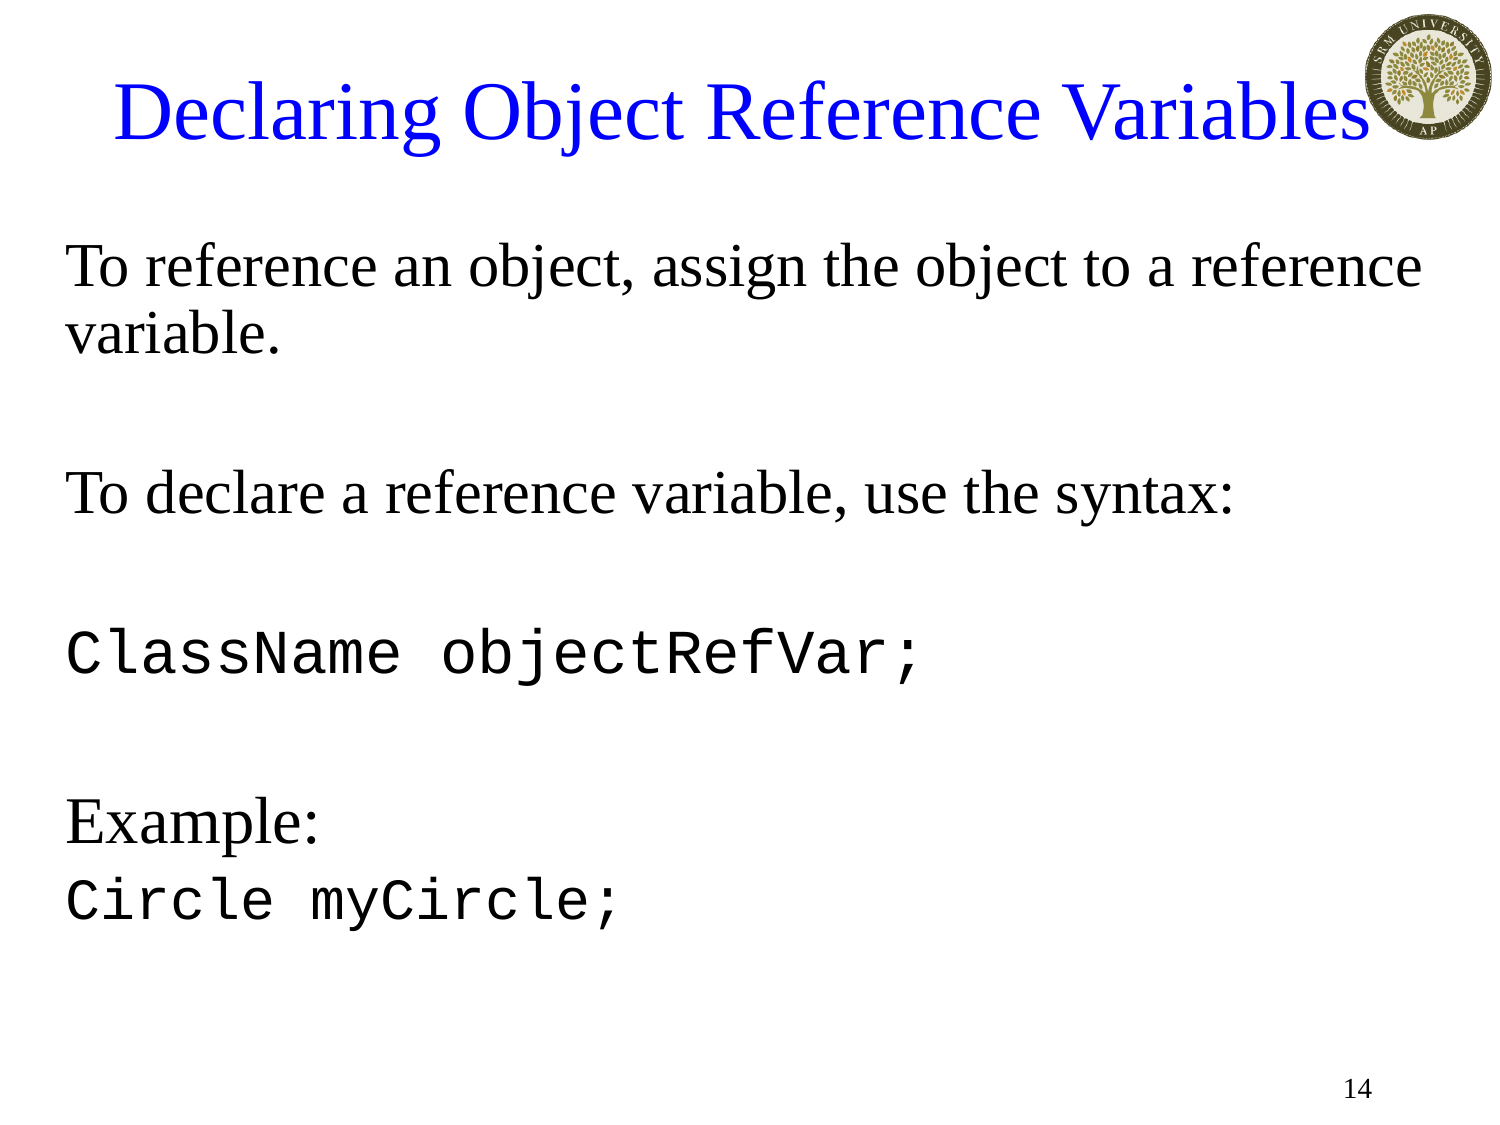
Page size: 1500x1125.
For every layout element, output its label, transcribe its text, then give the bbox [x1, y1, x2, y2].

title Declaring Object Reference Variables [75, 37, 1413, 175]
picture [1362, 1, 1499, 141]
slide_number 14 [1074, 1049, 1388, 1125]
list To reference an object, assign the object to a reference variable. To declare a reference variable, use the syntax: ClassName objectRefVar; Example: Circle myCircle; [50, 224, 1450, 1000]
